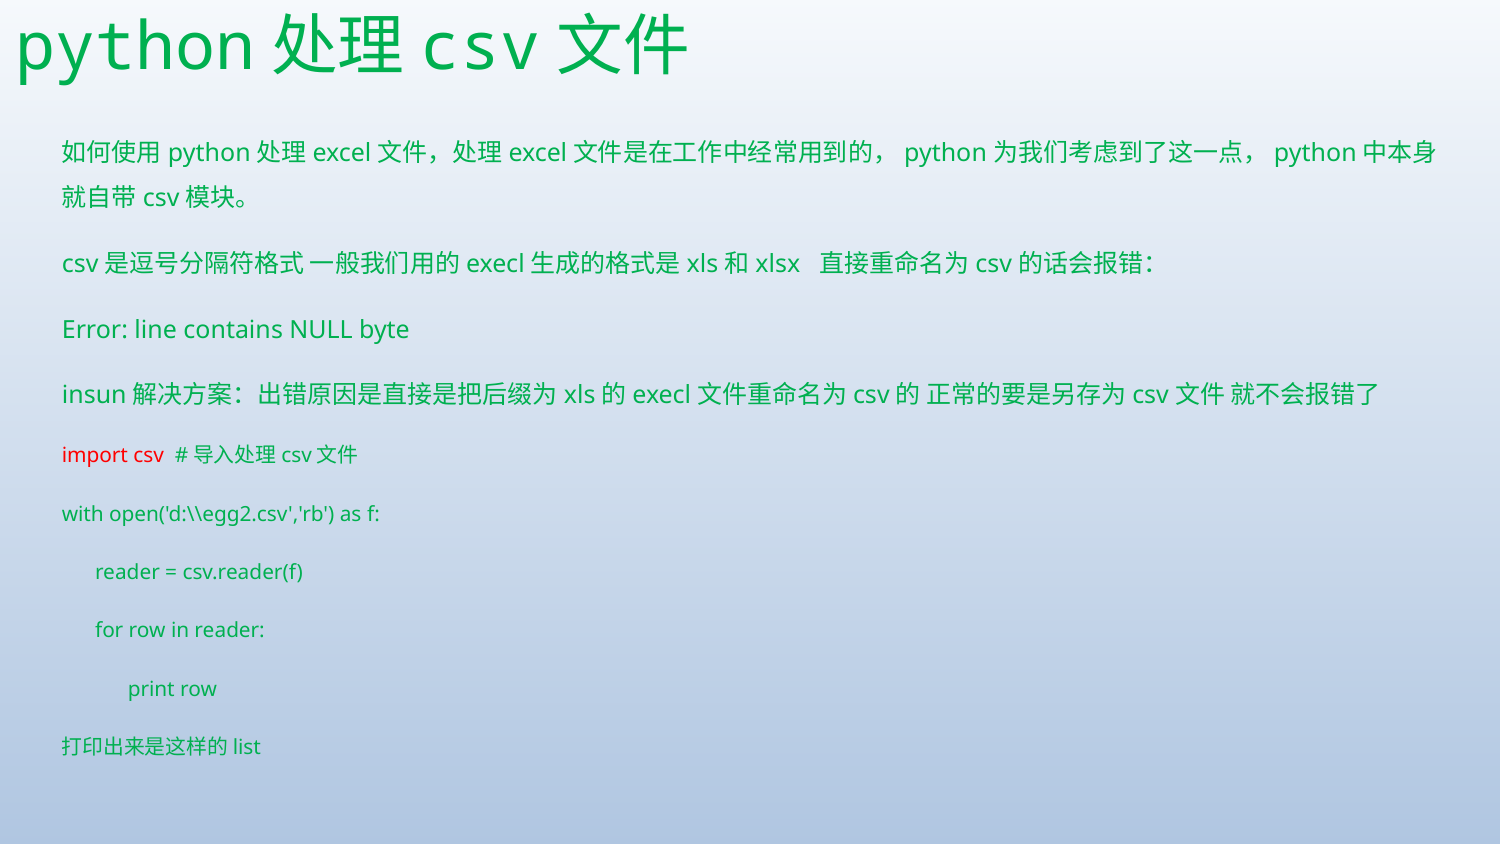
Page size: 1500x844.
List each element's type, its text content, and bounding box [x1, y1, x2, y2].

list 如何使用python处理excel文件，处理excel文件是在工作中经常用到的，python为我们考虑到了这一点，python中本身就自带csv模块。 csv是逗号分隔符格式 一般我们用的execl生成的格式是xls和xlsx 直接重命名为csv的话会报错： Error: line contains NULL byte insun解决方案：出错原因是直接是把后缀为xls的execl文件重命名为csv的 正常的要是另存为csv文件 就不会报错了 import csv #导入处理csv文件 with open('d:\\egg2.csv','rb') as f: reader = csv.reader(f) for row in reader: print row 打印出来是这样的list [46, 114, 1454, 809]
title python处理csv文件 [0, 8, 1125, 88]
